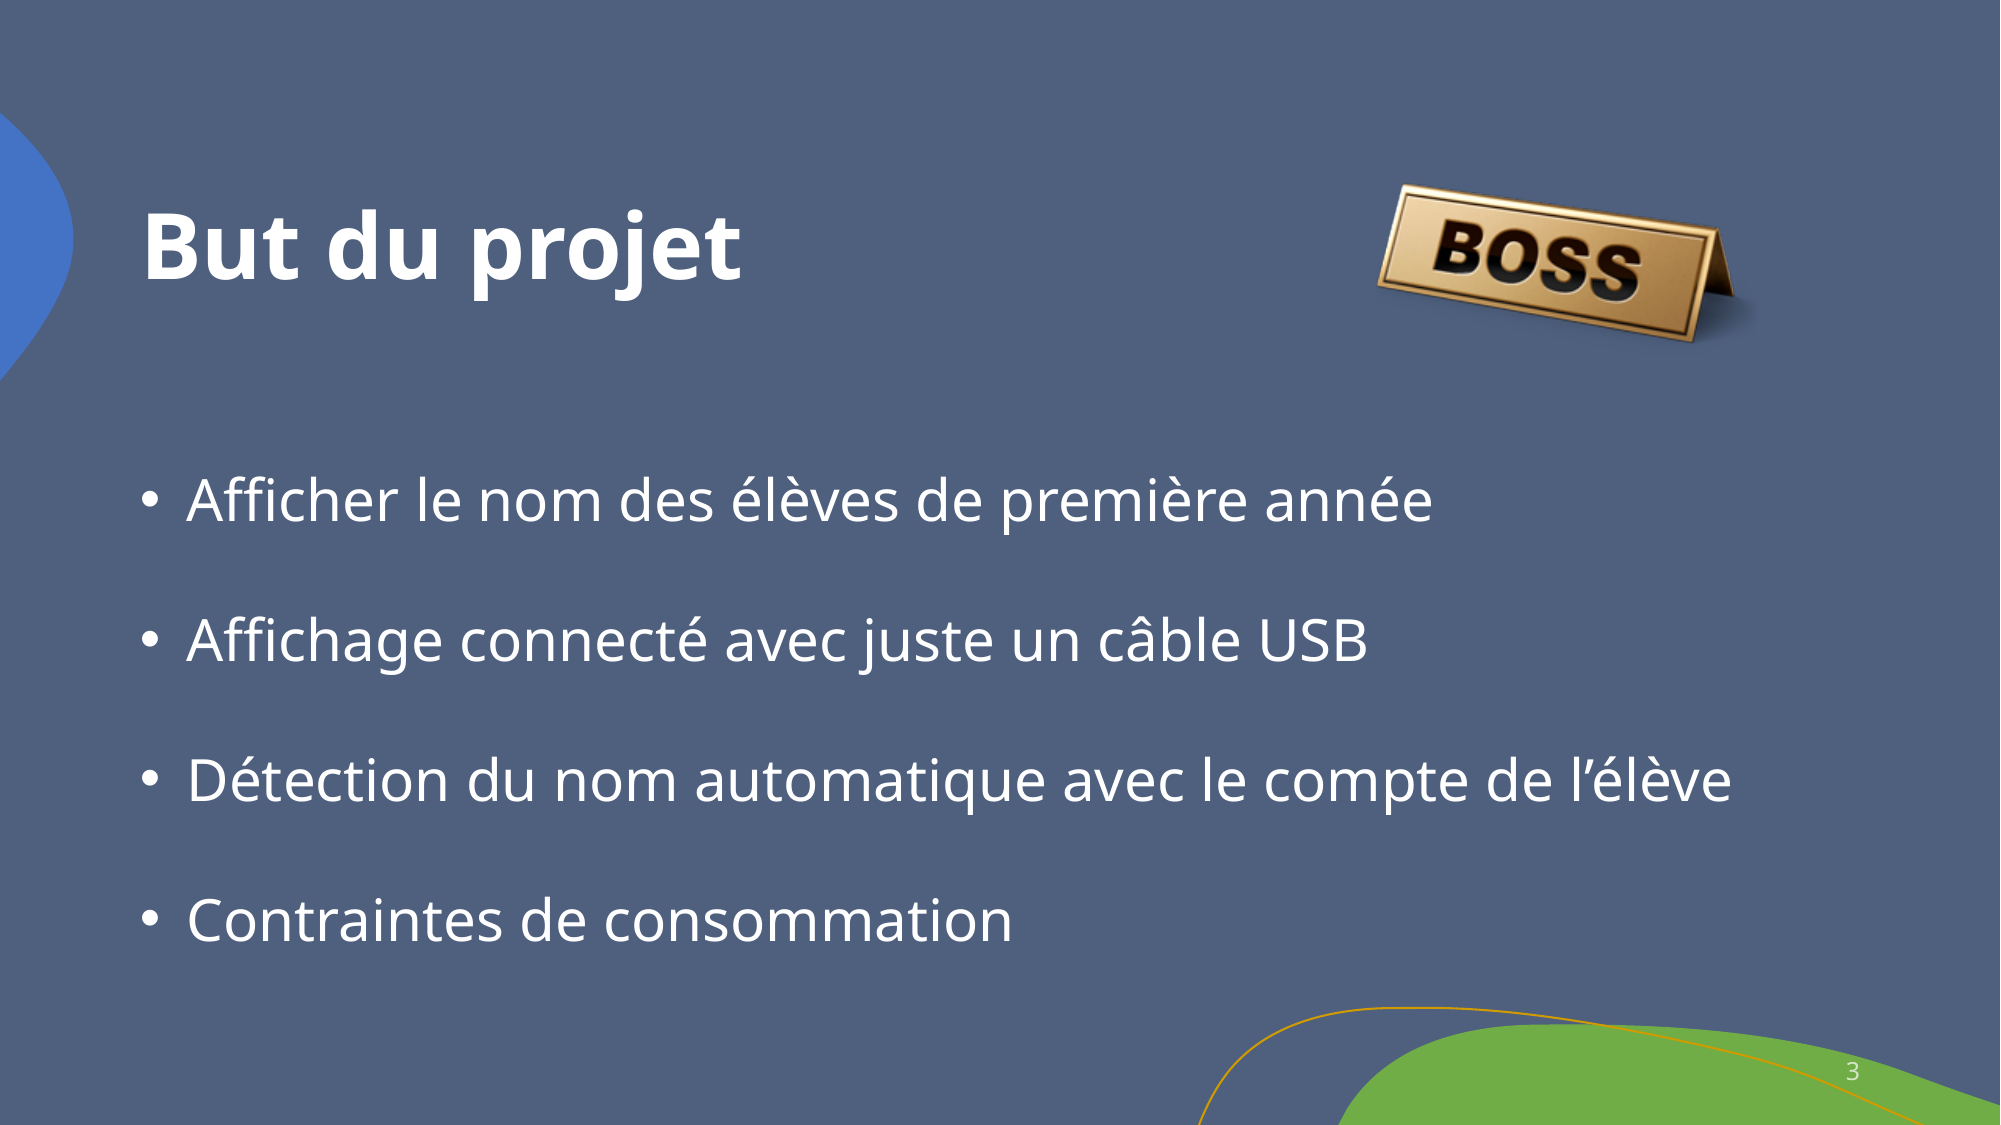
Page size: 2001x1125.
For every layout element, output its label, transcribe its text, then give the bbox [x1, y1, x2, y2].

title But du projet [125, 125, 1875, 375]
picture [1364, 166, 1765, 368]
text_box Afficher le nom des élèves de première année Affichage connecté avec juste un câble USB Détection du nom automatique avec le compte de l’élève Contraintes de consommation [124, 385, 1974, 1125]
slide_number 3 [1625, 1042, 1875, 1103]
